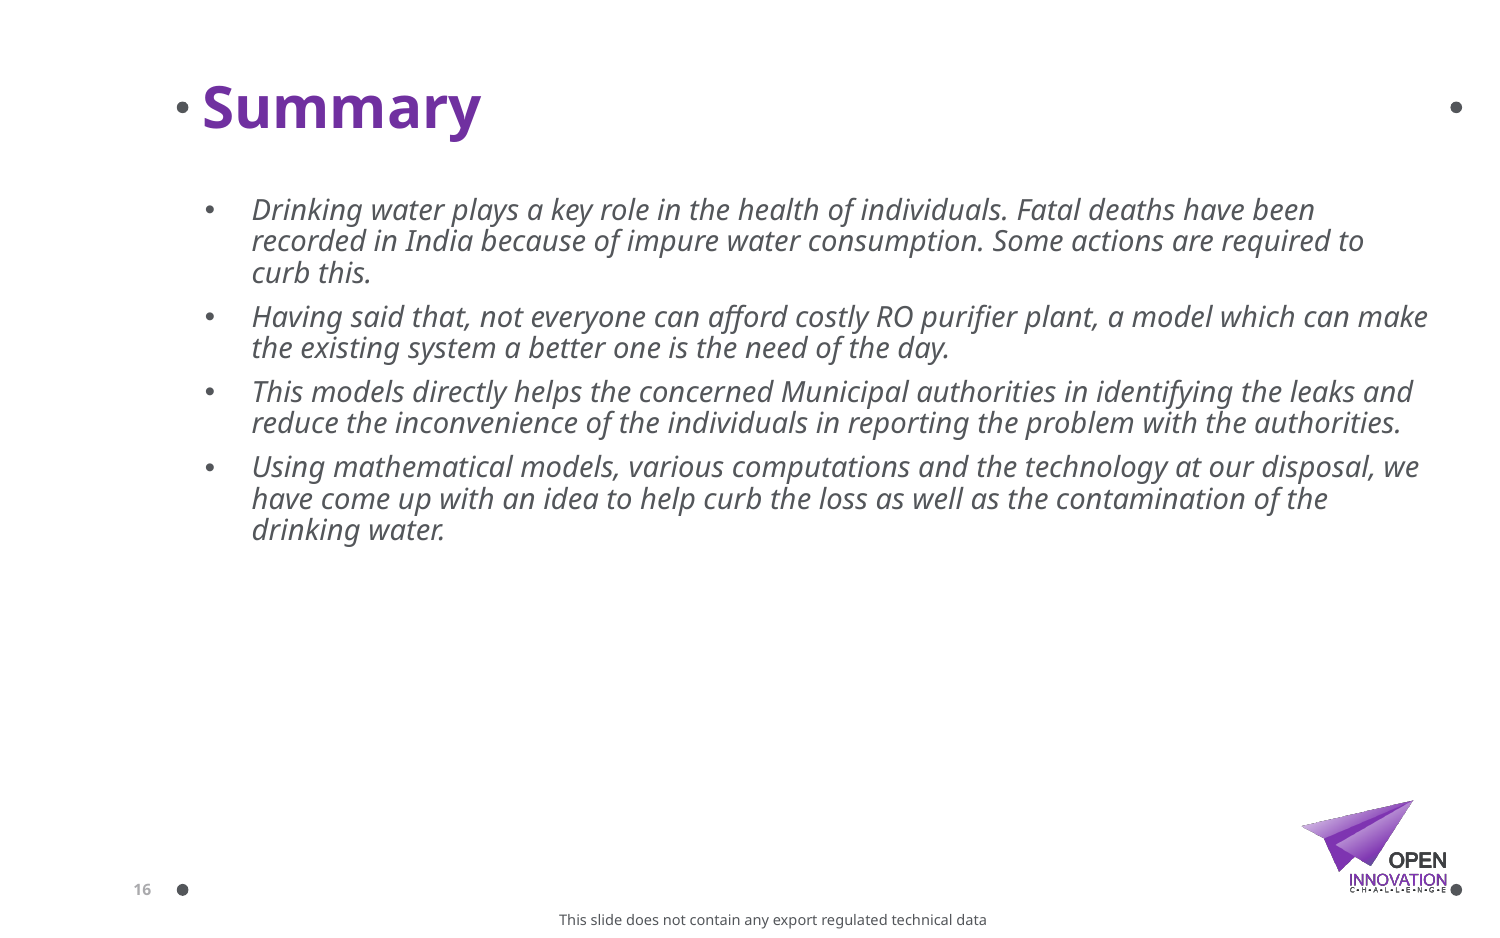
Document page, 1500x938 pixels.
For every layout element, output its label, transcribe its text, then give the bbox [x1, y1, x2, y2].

picture [1301, 800, 1453, 899]
title Summary [202, 77, 1429, 148]
list Drinking water plays a key role in the health of individuals. Fatal deaths have been recorded in India because of impure water consumption. Some actions are required to curb this. Having said that, not everyone can afford costly RO purifier plant, a model which can make the existing system a better one is the need of the day. This models directly helps the concerned Municipal authorities in identifying the leaks and reduce the inconvenience of the individuals in reporting the problem with the authorities. Using mathematical models, various computations and the technology at our disposal, we have come up with an idea to help curb the loss as well as the contamination of the drinking water. [204, 195, 1432, 780]
slide_number 16 [133, 881, 172, 899]
